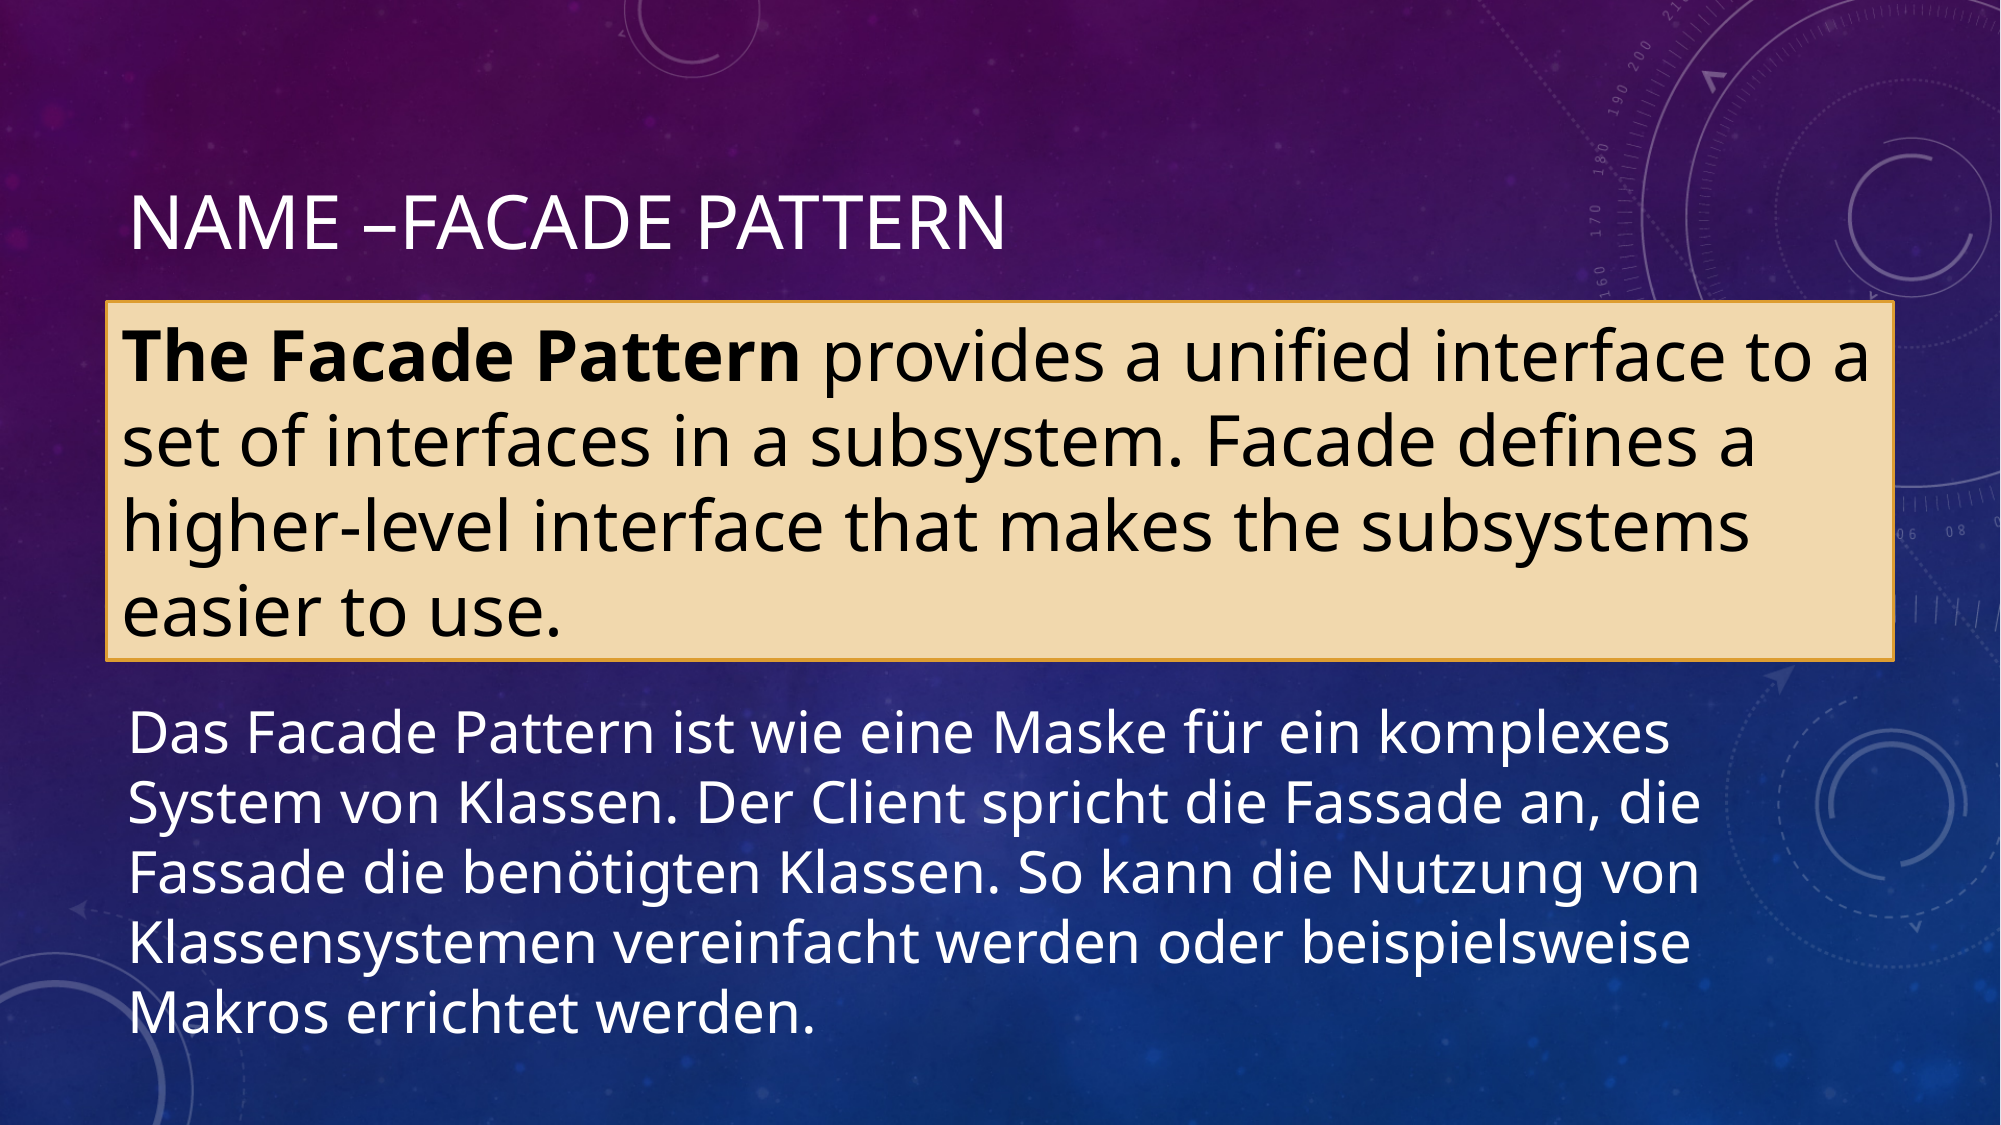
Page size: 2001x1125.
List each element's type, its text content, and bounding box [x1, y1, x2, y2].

picture [0, 0, 2001, 1125]
list The Facade Pattern provides a unified interface to a set of interfaces in a subsystem. Facade defines a higher-level interface that makes the subsystems easier to use. [105, 300, 1895, 662]
title Name –Facade Pattern [112, 99, 1775, 300]
text_box Das Facade Pattern ist wie eine Maske für ein komplexes System von Klassen. Der Client spricht die Fassade an, die Fassade die benötigten Klassen. So kann die Nutzung von Klassensystemen vereinfacht werden oder beispielsweise Makros errichtet werden. [112, 687, 1894, 1053]
